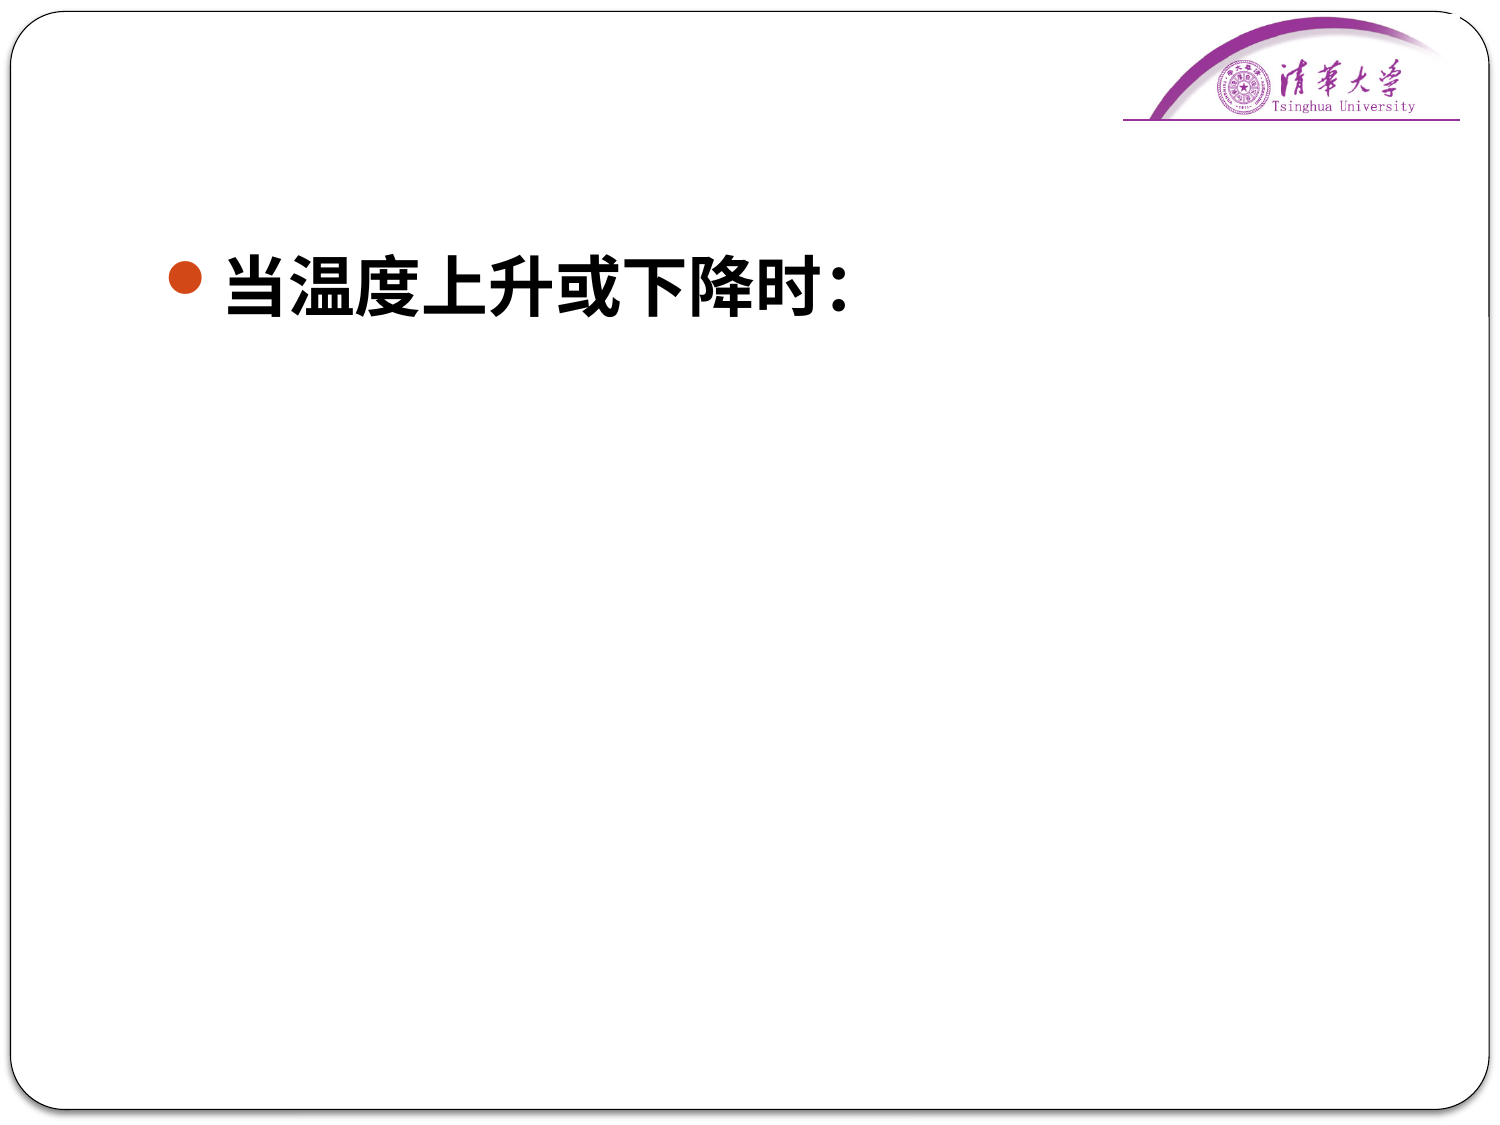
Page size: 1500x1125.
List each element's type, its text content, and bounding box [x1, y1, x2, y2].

list 当温度上升或下降时： [150, 237, 1425, 988]
picture [1123, 14, 1460, 121]
